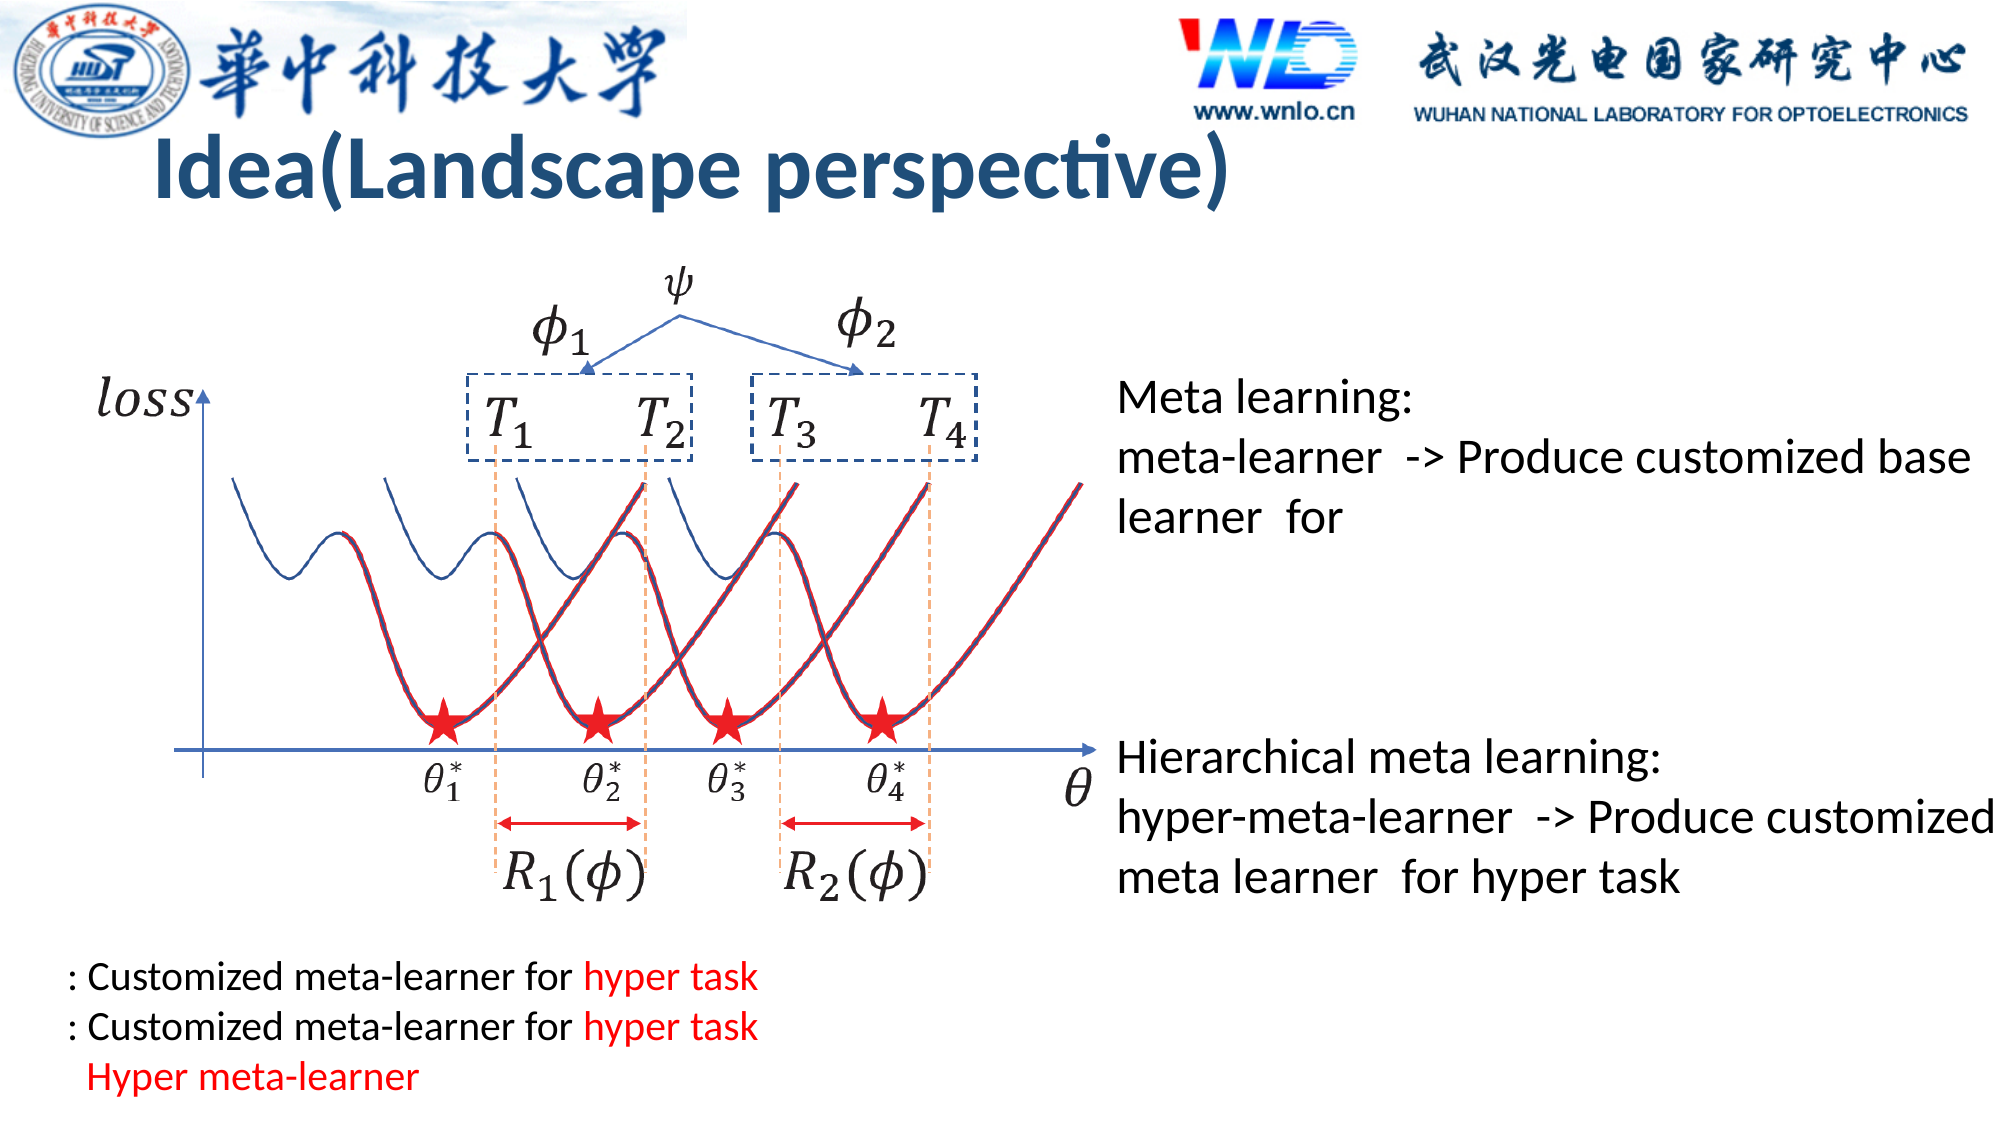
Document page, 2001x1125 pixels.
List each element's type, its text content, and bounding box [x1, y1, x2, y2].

picture [87, 250, 1102, 917]
title Idea(Landscape perspective) [137, 59, 1863, 278]
picture [0, 1, 687, 145]
picture [1150, 2, 1999, 146]
